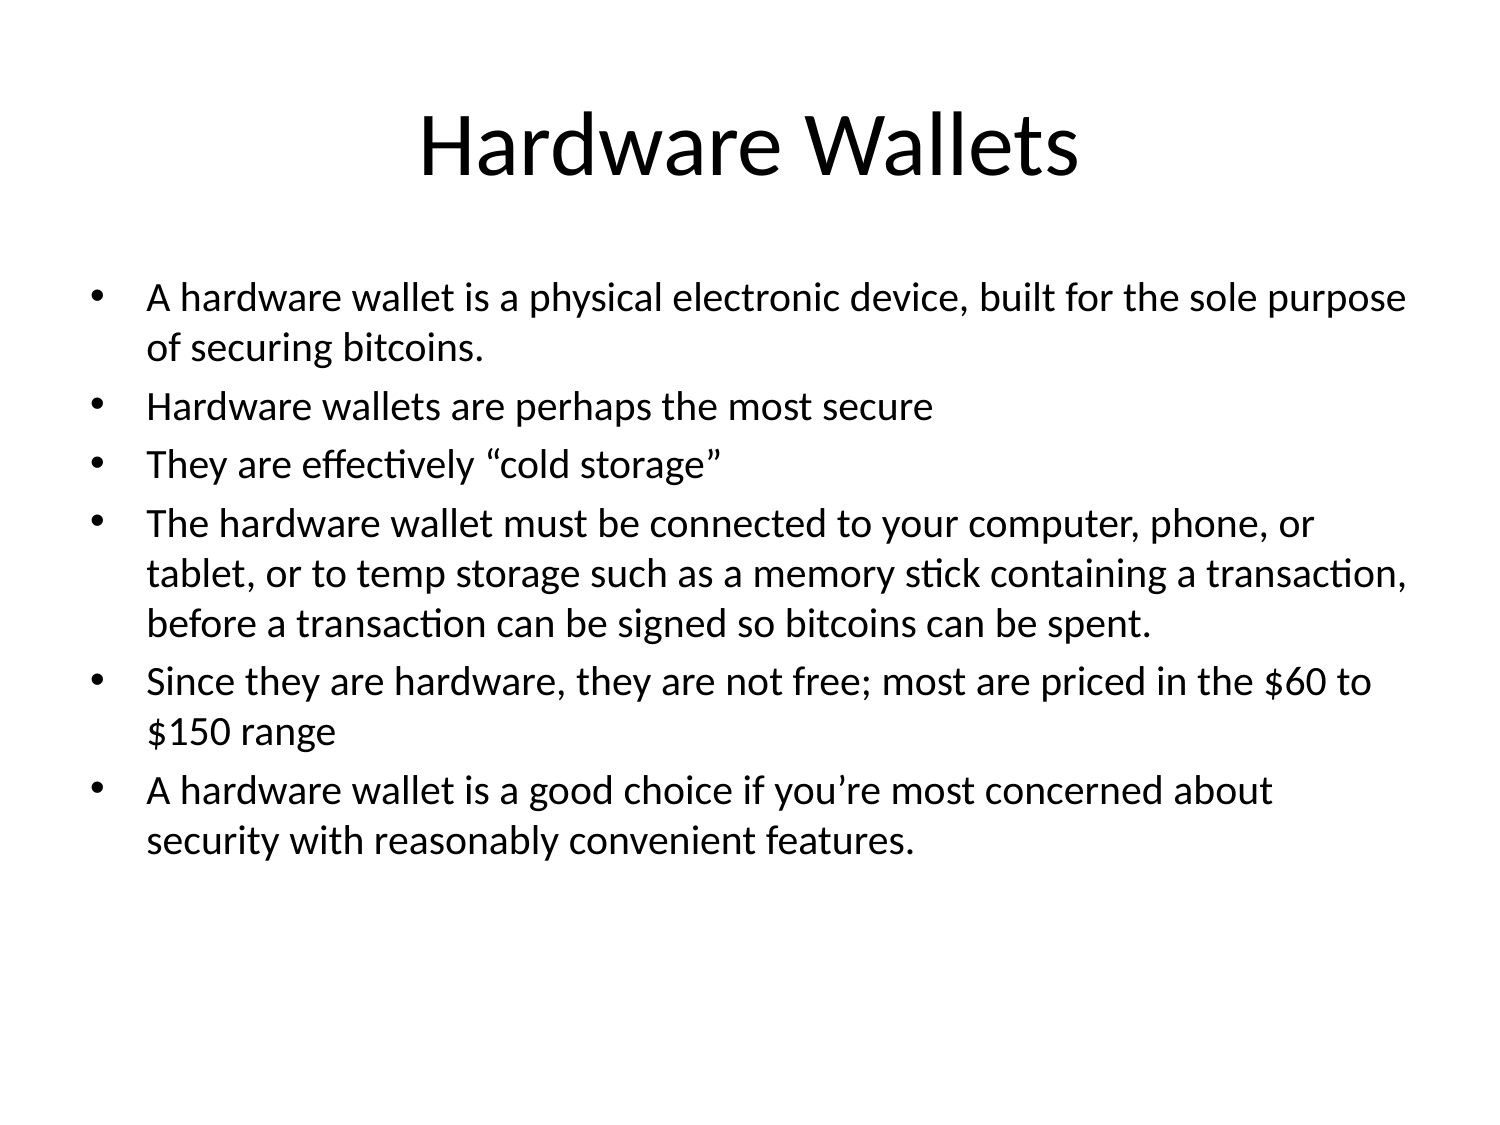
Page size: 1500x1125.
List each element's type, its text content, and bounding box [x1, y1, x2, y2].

title Hardware Wallets [75, 45, 1425, 233]
list A hardware wallet is a physical electronic device, built for the sole purpose of securing bitcoins. Hardware wallets are perhaps the most secure They are effectively “cold storage” The hardware wallet must be connected to your computer, phone, or tablet, or to temp storage such as a memory stick containing a transaction, before a transaction can be signed so bitcoins can be spent. Since they are hardware, they are not free; most are priced in the $60 to $150 range A hardware wallet is a good choice if you’re most concerned about security with reasonably convenient features. [75, 262, 1425, 1005]
